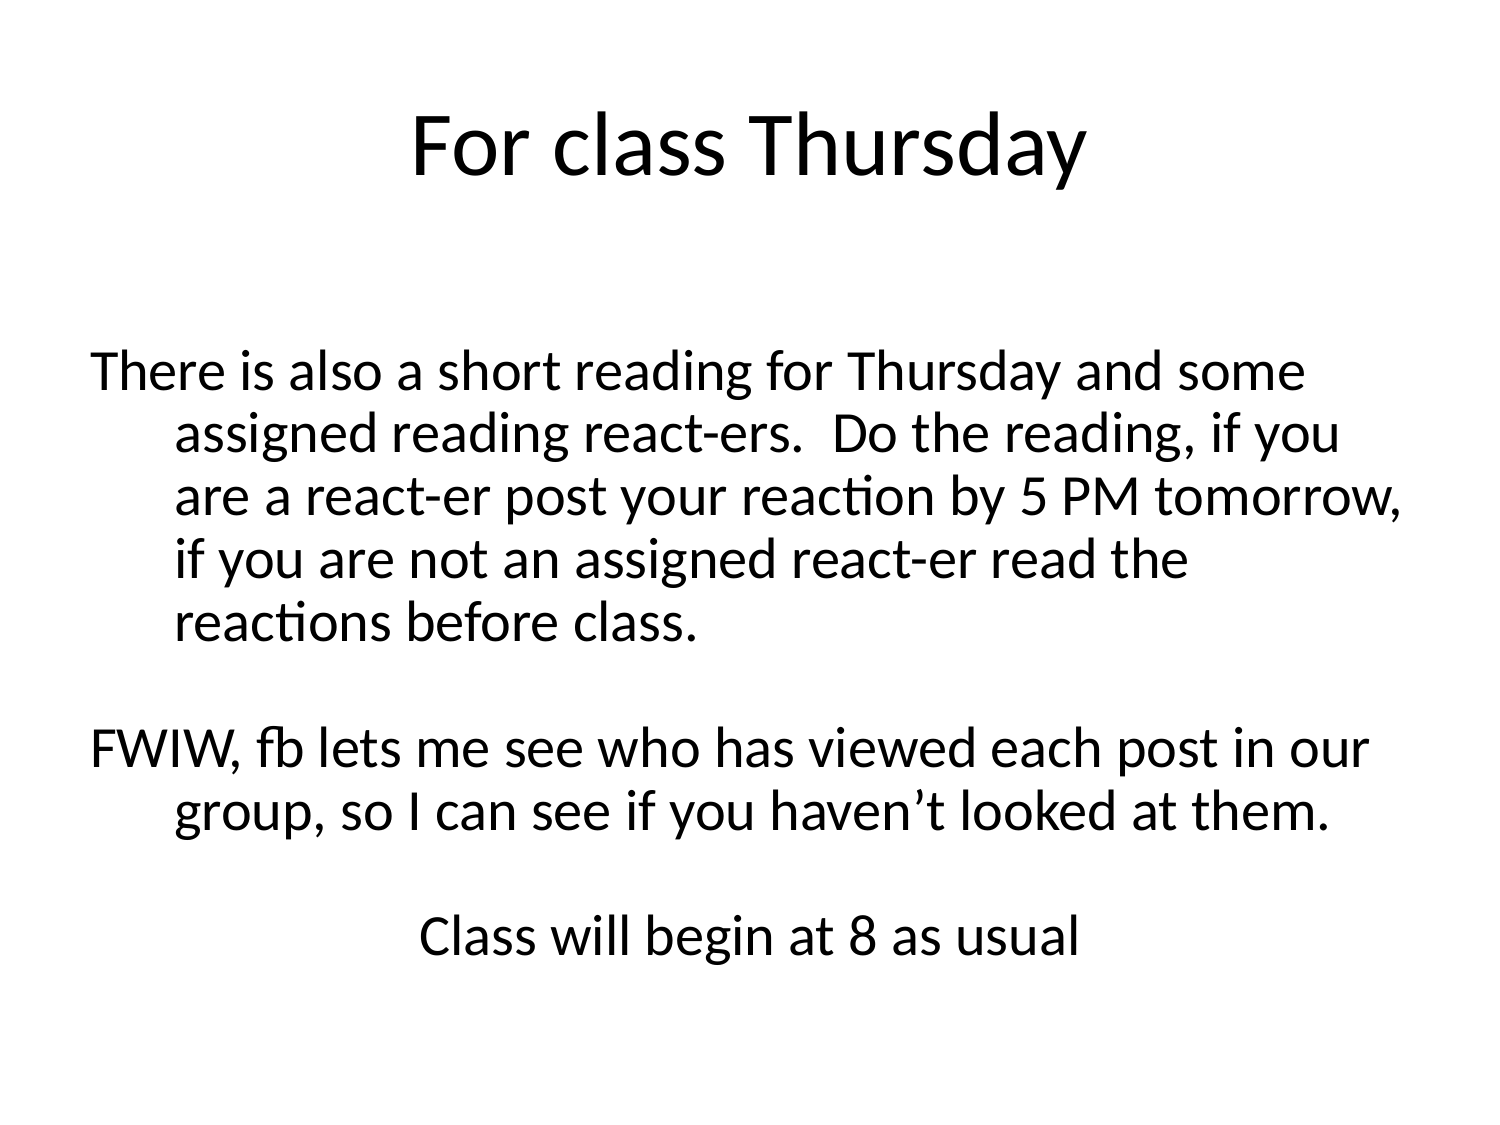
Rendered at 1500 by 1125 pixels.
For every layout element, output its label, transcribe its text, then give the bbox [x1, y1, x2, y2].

list There is also a short reading for Thursday and some assigned reading react-ers. Do the reading, if you are a react-er post your reaction by 5 PM tomorrow, if you are not an assigned react-er read the reactions before class. FWIW, fb lets me see who has viewed each post in our group, so I can see if you haven’t looked at them. Class will begin at 8 as usual [75, 262, 1425, 1005]
title For class Thursday [75, 45, 1425, 233]
